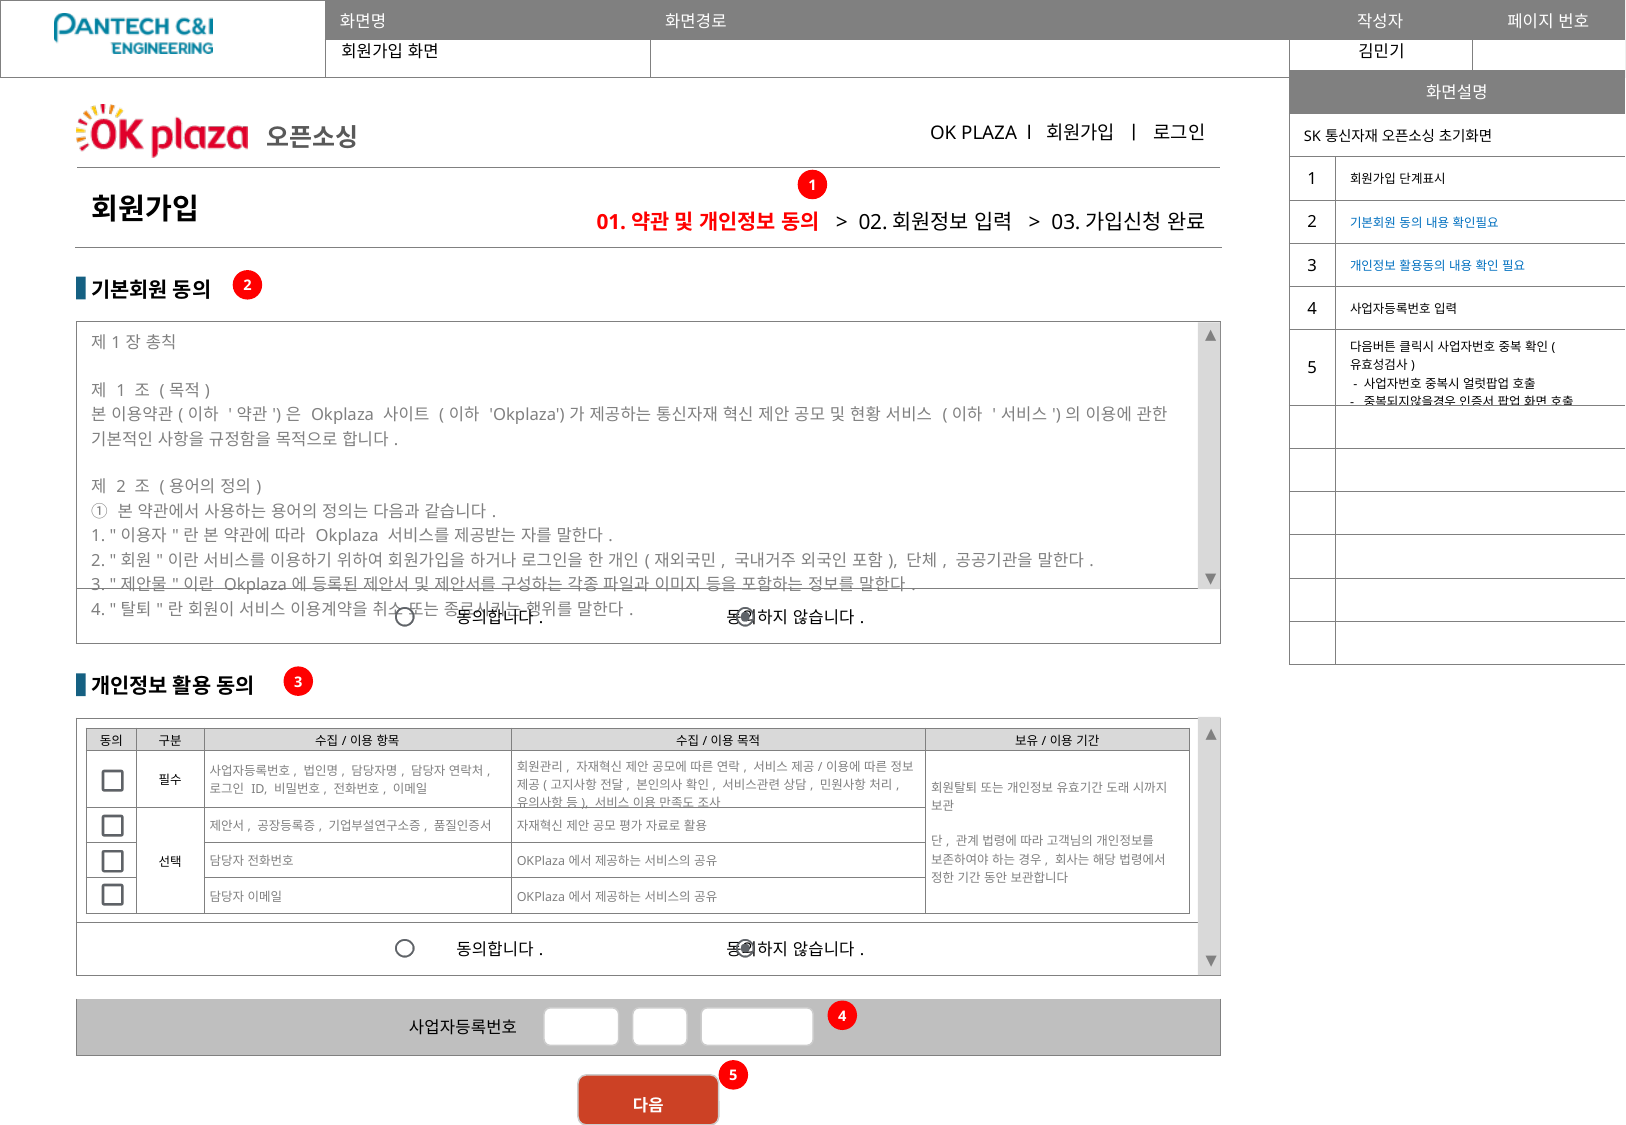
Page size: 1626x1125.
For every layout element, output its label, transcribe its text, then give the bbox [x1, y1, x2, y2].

table_cell 담당자 전화번호 [205, 843, 511, 877]
text_box 3 [283, 666, 314, 696]
table_cell [1290, 406, 1335, 448]
picture [75, 104, 248, 159]
table_cell 동의합니다. 동의하지 않습니다. [77, 589, 1220, 643]
table_cell 사업자등록번호 입력 [1336, 287, 1625, 329]
picture [98, 811, 128, 841]
table_cell [87, 843, 136, 877]
text_box 2 [232, 270, 263, 300]
table_header [529, 999, 1220, 1055]
picture [393, 605, 416, 628]
picture [54, 13, 213, 54]
table_cell 제안서, 공장등록증, 기업부설연구소증, 품질인증서 [205, 808, 511, 842]
table_cell 5 [1290, 330, 1335, 405]
table_header 구분 [137, 729, 204, 750]
table_header 동의 [87, 729, 136, 750]
table_cell 1 [1290, 157, 1335, 200]
text_box 오픈소싱 [252, 114, 374, 159]
table_cell 2 [1290, 201, 1335, 243]
text_box [701, 1007, 814, 1046]
text_box 01.약관 및 개인정보 동의 > 02.회원정보 입력 > 03.가입신청 완료 [519, 199, 1221, 244]
table_cell [1336, 492, 1625, 534]
table_cell 회원가입 단계표시 [1336, 157, 1625, 200]
picture [97, 766, 128, 796]
table_cell 선택 [137, 808, 204, 913]
table_cell 개인정보 활용동의 내용 확인 필요 [1336, 244, 1625, 286]
table_header 기본회원 동의 [77, 255, 1220, 321]
text_box OK PLAZA l 회원가입 ㅣ 로그인 [519, 109, 1221, 154]
table_header 수집/이용 항목 [205, 729, 511, 750]
text_box ▲ ▼ [1197, 322, 1221, 590]
picture [98, 880, 128, 910]
table_cell [1336, 449, 1625, 491]
table_cell 회원탈퇴 또는 개인정보 유효기간 도래 시까지 보관 단, 관계 법령에 따라 고객님의 개인정보를 보존하여야 하는 경우, 회사는 해당 법령에서 정한 기간 동안 보관합니다 [926, 751, 1189, 913]
table_cell 제1장 총칙 제 1 조 (목적) 본 이용약관(이하 '약관')은 Okplaza 사이트 (이하 'Okplaza')가 제공하는 통신자재 혁신 제안 공모 및 현황 서비스 (이하 '서비스')의 이용에 관한 기본적인 사항을 규정함을 목적으로 합니다. 제 2 조 (용어의 정의) ① 본 약관에서 사용하는 용어의 정의는 다음과 같습니다. 1. "이용자"란 본 약관에 따라 Okplaza 서비스를 제공받는 자를 말한다. 2. "회원"이란 서비스를 이용하기 위하여 회원가입을 하거나 로그인을 한 개인(재외국민, 국내거주 외국인 포함), 단체, 공공기관을 말한다. 3. "제안물"이란 Okplaza에 등록된 제안서 및 제안서를 구성하는 각종 파일과 이미지 등을 포함하는 정보를 말한다. 4. "탈퇴"란 회원이 서비스 이용계약을 취소 또는 종료시키는 행위를 말한다. [77, 322, 1197, 588]
table_header 수집/이용 목적 [512, 729, 925, 750]
table_cell [1290, 449, 1335, 491]
table_cell [1336, 622, 1625, 664]
table_cell 다음버튼 클릭시 사업자번호 중복 확인(유효성검사) - 사업자번호 중복시 얼럿팝업 호출 - 중복되지않을경우 인증서 팝업 화면 호출 [1336, 330, 1625, 405]
text_box 4 [827, 1000, 858, 1031]
text_box [632, 1007, 688, 1046]
table_cell [1290, 535, 1335, 578]
table_cell OKPlaza에서 제공하는 서비스의 공유 [512, 843, 925, 877]
table_cell [1290, 622, 1335, 664]
table_cell OKPlaza에서 제공하는 서비스의 공유 [512, 878, 925, 913]
picture [733, 605, 757, 628]
picture [393, 936, 416, 960]
table_cell 자재혁신 제안 공모 평가 자료로 활용 [512, 808, 925, 842]
table_cell [1336, 579, 1625, 621]
table_cell [1336, 406, 1625, 448]
table_cell 3 [1290, 244, 1335, 286]
table_header 개인정보 활용 동의 [77, 651, 1220, 718]
table_cell [1336, 535, 1625, 578]
table_cell [87, 808, 136, 842]
text_box ▲ ▼ [1197, 716, 1221, 976]
table_cell 담당자 이메일 [205, 878, 511, 913]
table_cell 기본회원 동의 내용 확인필요 [1336, 201, 1625, 243]
text_box [75, 672, 87, 698]
table_cell 회원관리, 자재혁신 제안 공모에 따른 연락, 서비스 제공/이용에 따른 정보 제공(고지사항 전달, 본인의사 확인, 서비스관련 상담, 민원사항 처리, 유의사항 등), 서비스 이용 만족도 조사 [512, 751, 925, 807]
table_cell 4 [1290, 287, 1335, 329]
text_box [75, 275, 87, 301]
text_box 회원가입 화면 [326, 33, 649, 68]
table_cell 동의합니다. 동의하지 않습니다. [77, 923, 1197, 975]
table_header 보유/이용 기간 [926, 729, 1189, 750]
table_header 회원가입 [77, 168, 1220, 247]
picture [98, 846, 128, 876]
text_box 5 [718, 1060, 749, 1090]
table_cell 필수 [137, 751, 204, 807]
table_cell [1290, 579, 1335, 621]
table_cell [1290, 492, 1335, 534]
table_cell [87, 878, 136, 913]
table_header 사업자등록번호 [77, 999, 529, 1055]
text_box [543, 1007, 619, 1046]
table_header 화면설명 [1290, 71, 1625, 113]
picture [733, 936, 757, 960]
text_box 다음 [577, 1074, 719, 1125]
table_cell [87, 751, 136, 807]
table_cell SK통신자재 오픈소싱 초기화면 [1290, 114, 1625, 156]
table_cell [77, 719, 1197, 922]
text_box 1 [797, 169, 828, 200]
table_cell 사업자등록번호, 법인명, 담당자명, 담당자 연락처, 로그인 ID, 비밀번호, 전화번호, 이메일 [205, 751, 511, 807]
